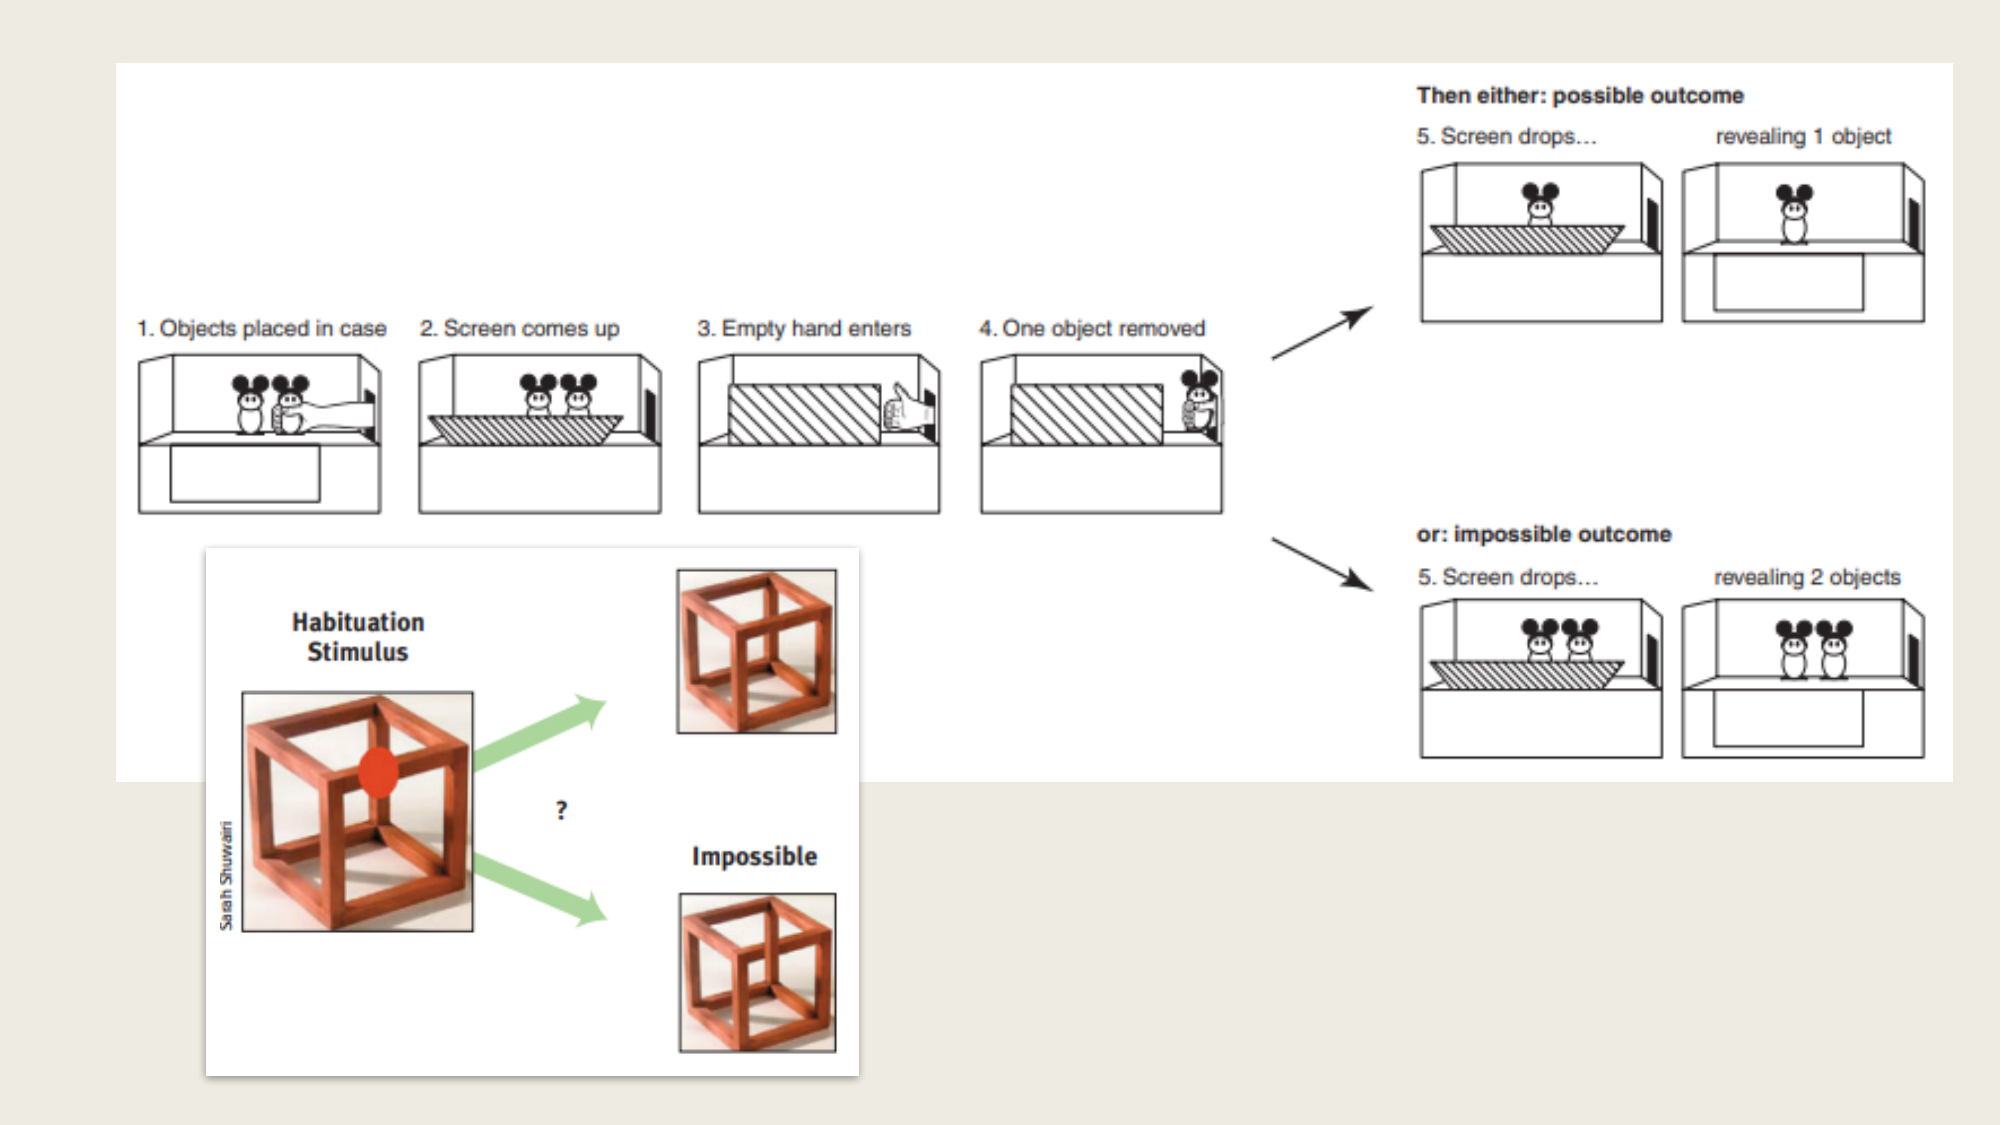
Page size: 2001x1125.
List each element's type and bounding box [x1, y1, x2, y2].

picture [116, 62, 1953, 1063]
